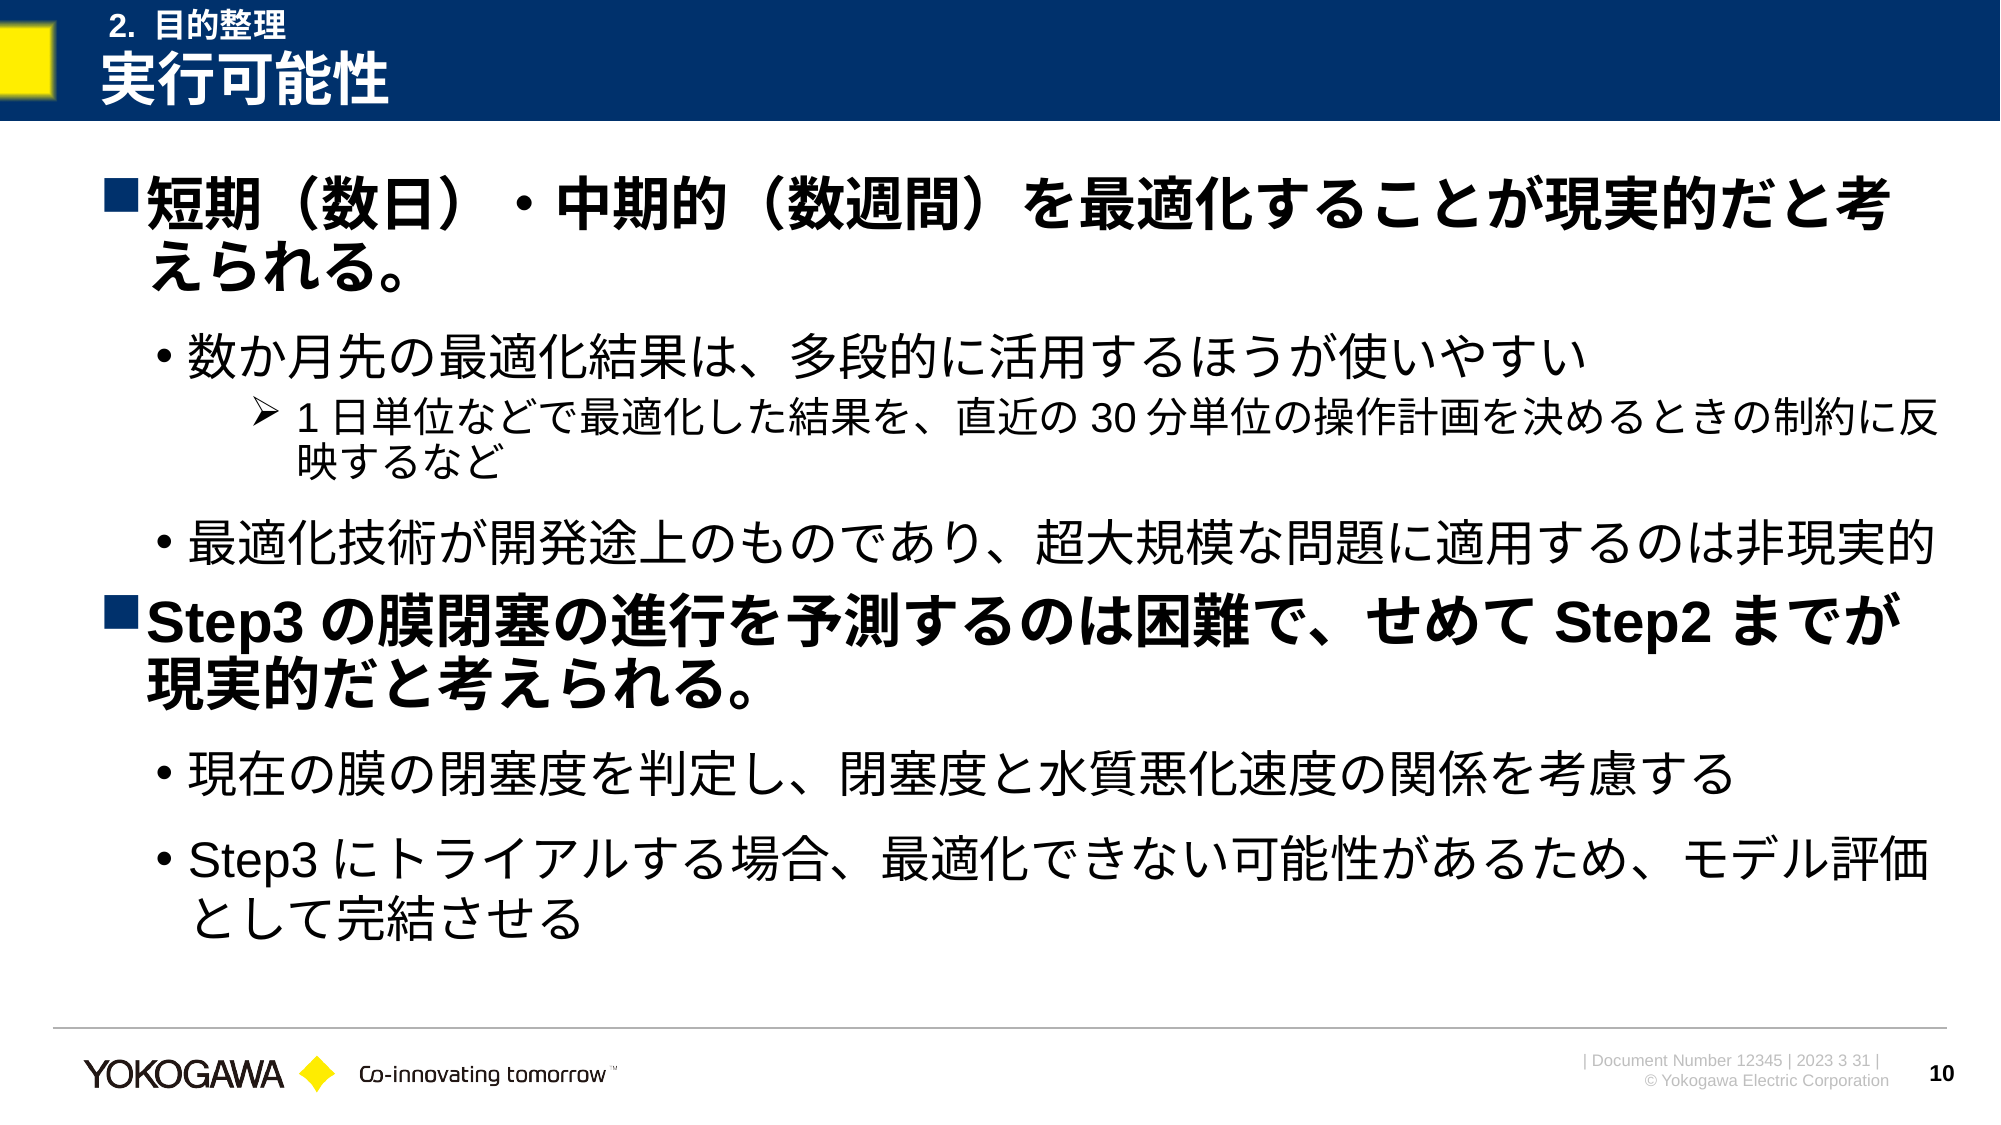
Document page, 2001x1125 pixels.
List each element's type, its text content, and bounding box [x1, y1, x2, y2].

text_box 2. 目的整理 [93, 0, 559, 52]
slide_number 10 [1904, 1042, 1970, 1103]
text_box 短期（数日）・中期的（数週間）を最適化することが現実的だと考えられる。 数か月先の最適化結果は、多段的に活用するほうが使いやすい 1日単位などで最適化した結果を、直近の30分単位の操作計画を決めるときの制約に反映するなど 最適化技術が開発途上のものであり、超大規模な問題に適用するのは非現実的 Step3の膜閉塞の進行を予測するのは困難で、せめてStep2までが現実的だと考えられる。 現在の膜の閉塞度を判定し、閉塞度と水質悪化速度の関係を考慮する Step3にトライアルする場合、最適化できない可能性があるため、モデル評価として完結させる [84, 167, 1955, 257]
picture [0, 6, 69, 115]
picture [83, 1055, 617, 1093]
title 実行可能性 [84, 39, 1955, 125]
